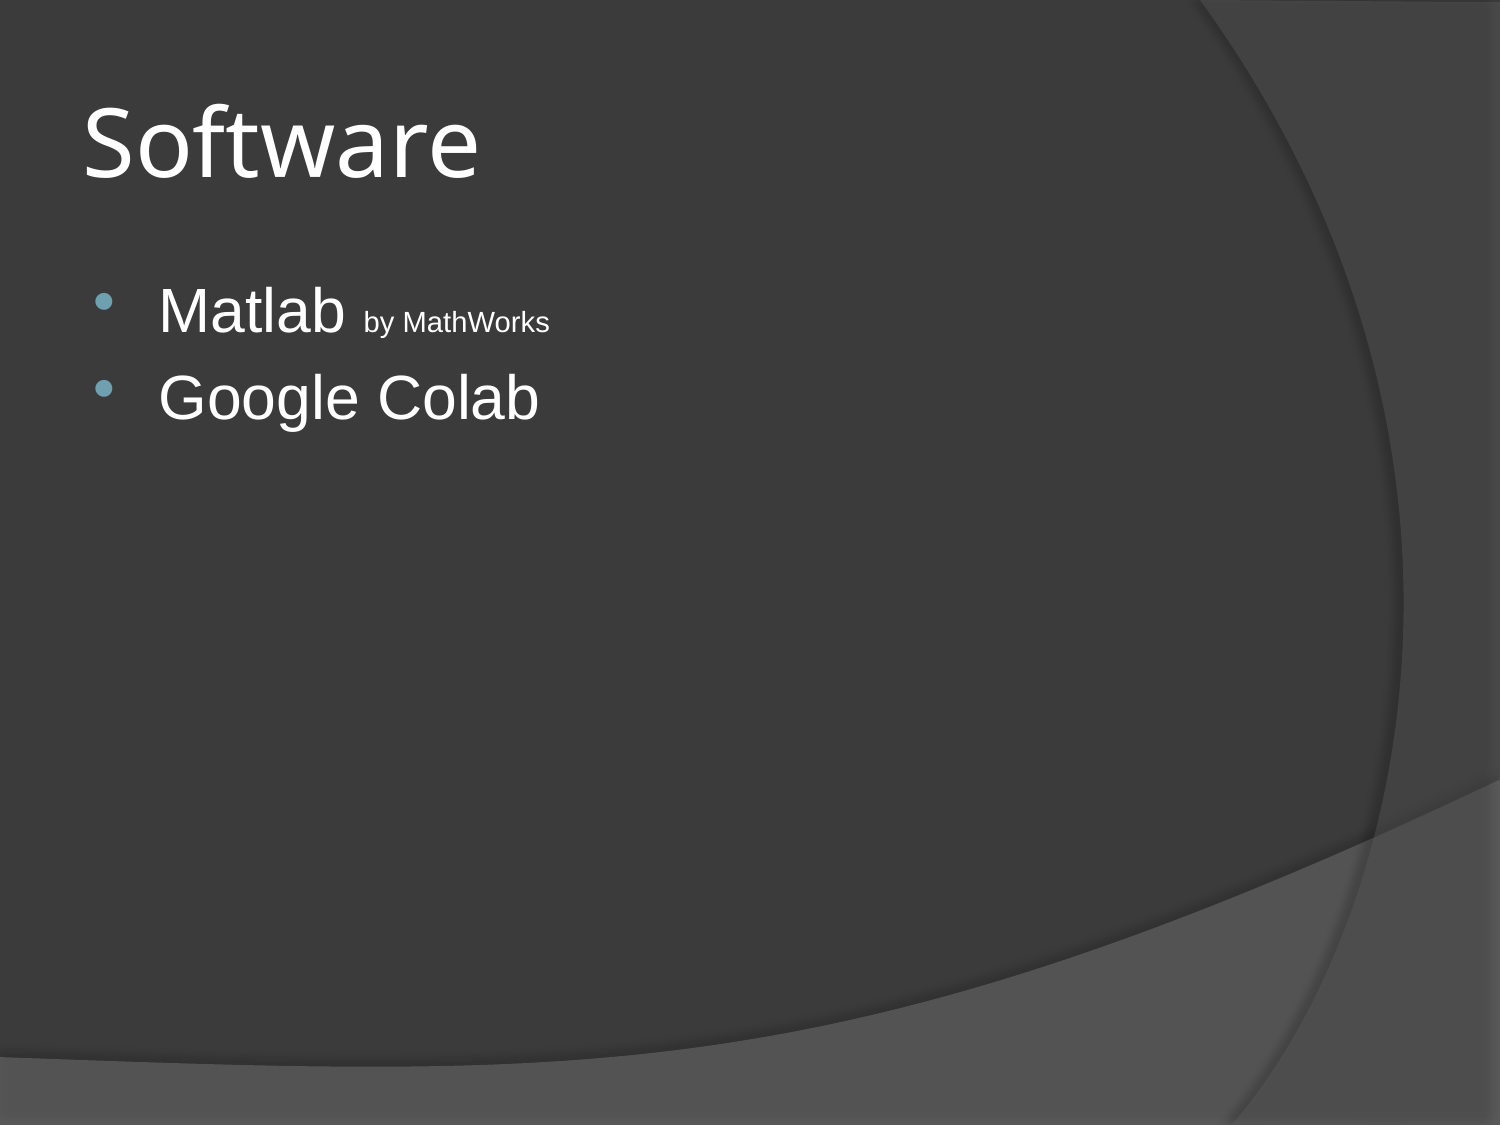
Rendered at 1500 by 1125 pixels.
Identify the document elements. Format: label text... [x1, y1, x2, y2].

title Software [75, 45, 1300, 233]
list Matlab by MathWorks Google Colab [75, 262, 1300, 1005]
